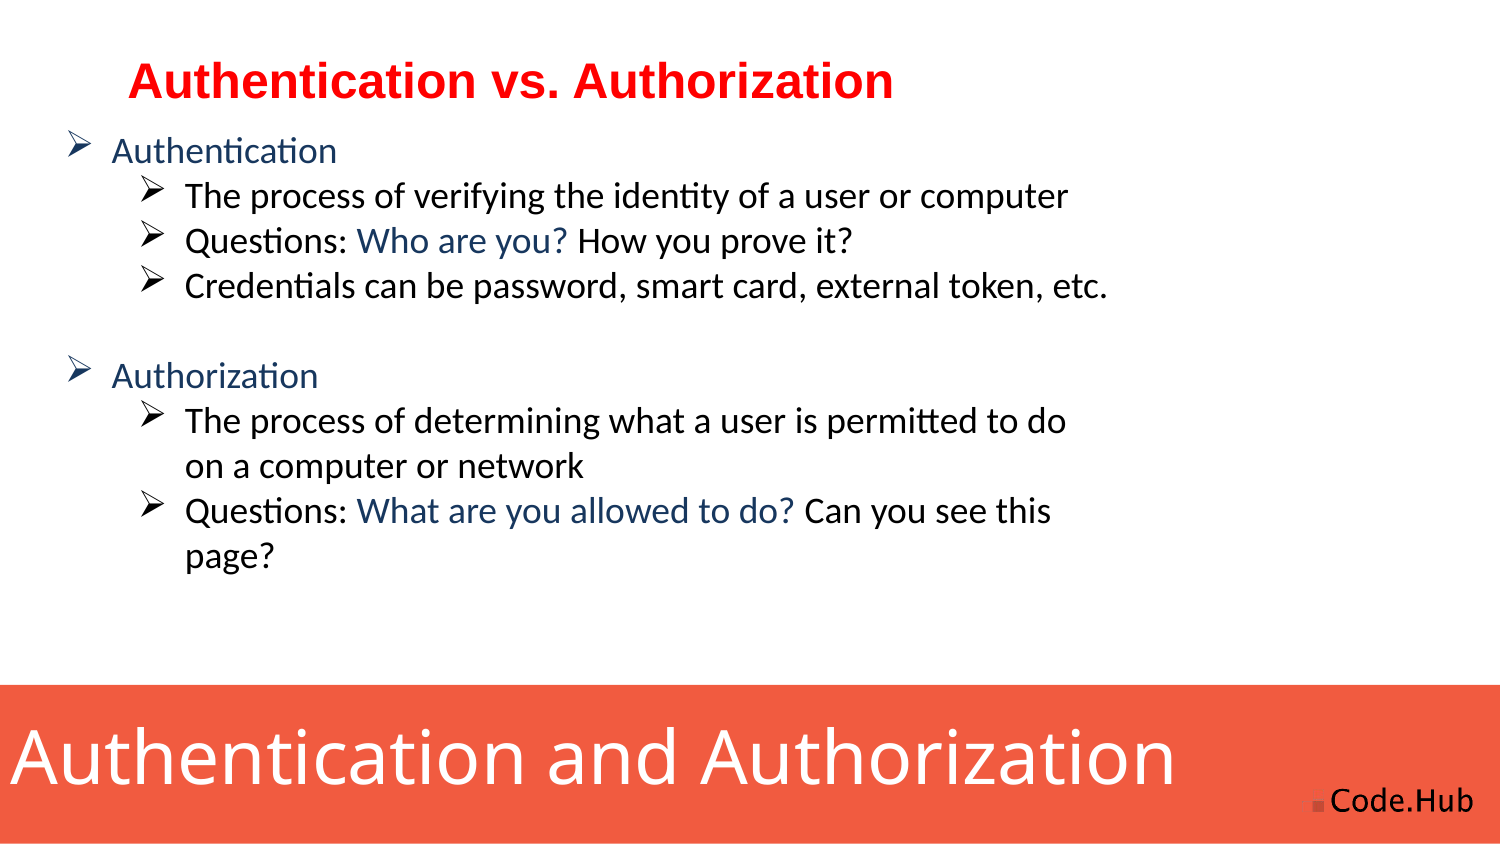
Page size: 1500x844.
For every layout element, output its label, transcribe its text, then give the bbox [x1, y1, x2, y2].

text_box Authentication and Authorization [8, 709, 1274, 800]
text_box [1296, 778, 1478, 821]
title Authentication vs. Authorization [125, 46, 1388, 190]
text_box [0, 684, 1500, 844]
text_box Authentication The process of verifying the identity of a user or computer Questions: Who are you? How you prove it? Credentials can be password, smart card, external token, etc. Authorization The process of determining what a user is permitted to do on a computer or network Questions: What are you allowed to do? Can you see this page? [50, 118, 1125, 584]
